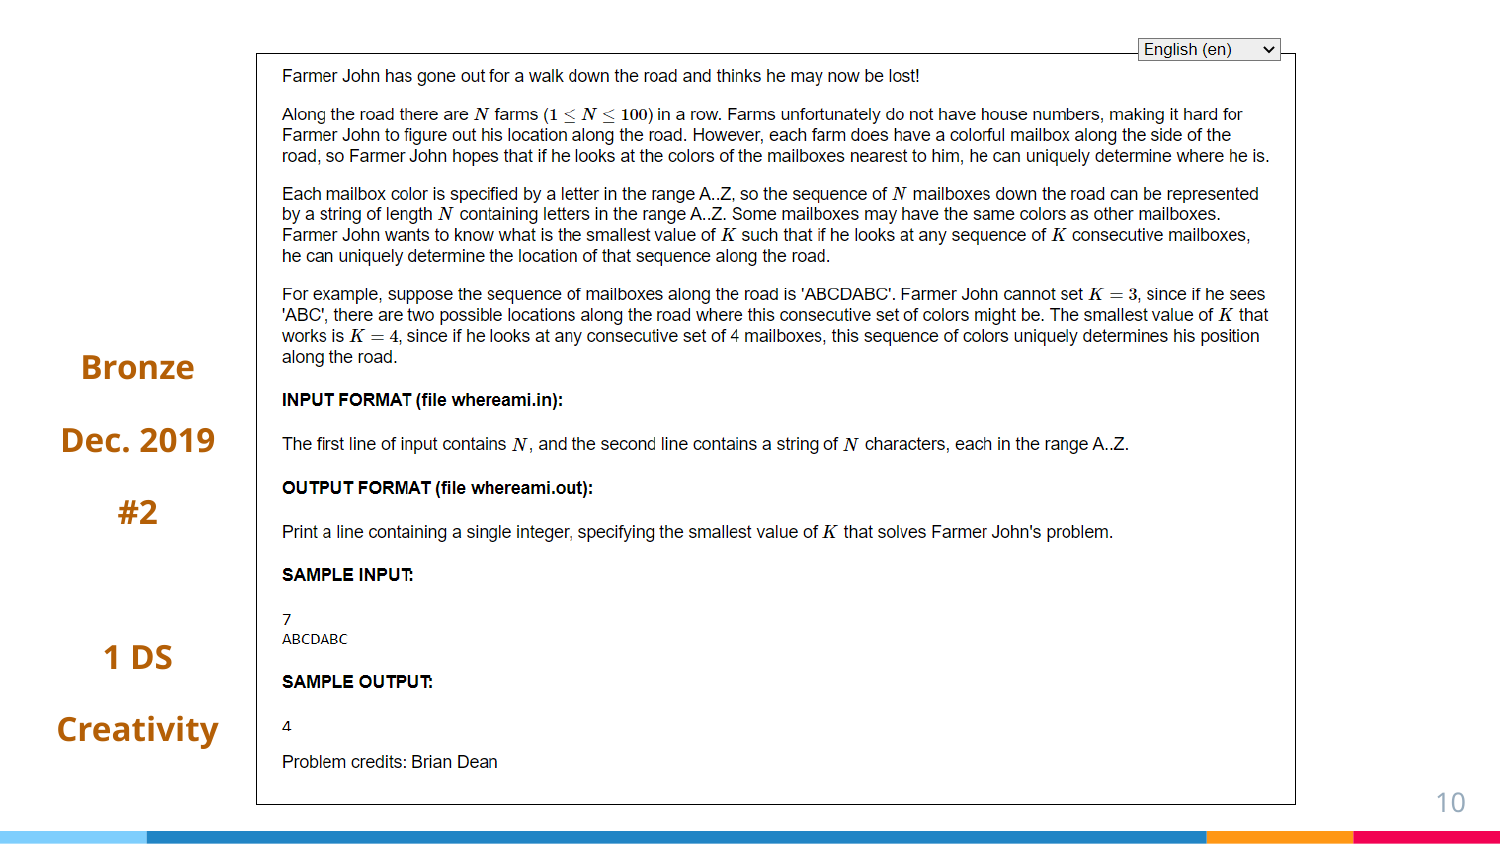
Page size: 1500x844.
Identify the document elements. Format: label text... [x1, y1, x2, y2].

text_box Bronze Dec. 2019 #2 1 DS Creativity [33, 311, 236, 533]
slide_number ‹#› [1391, 770, 1482, 822]
picture [242, 24, 1314, 819]
